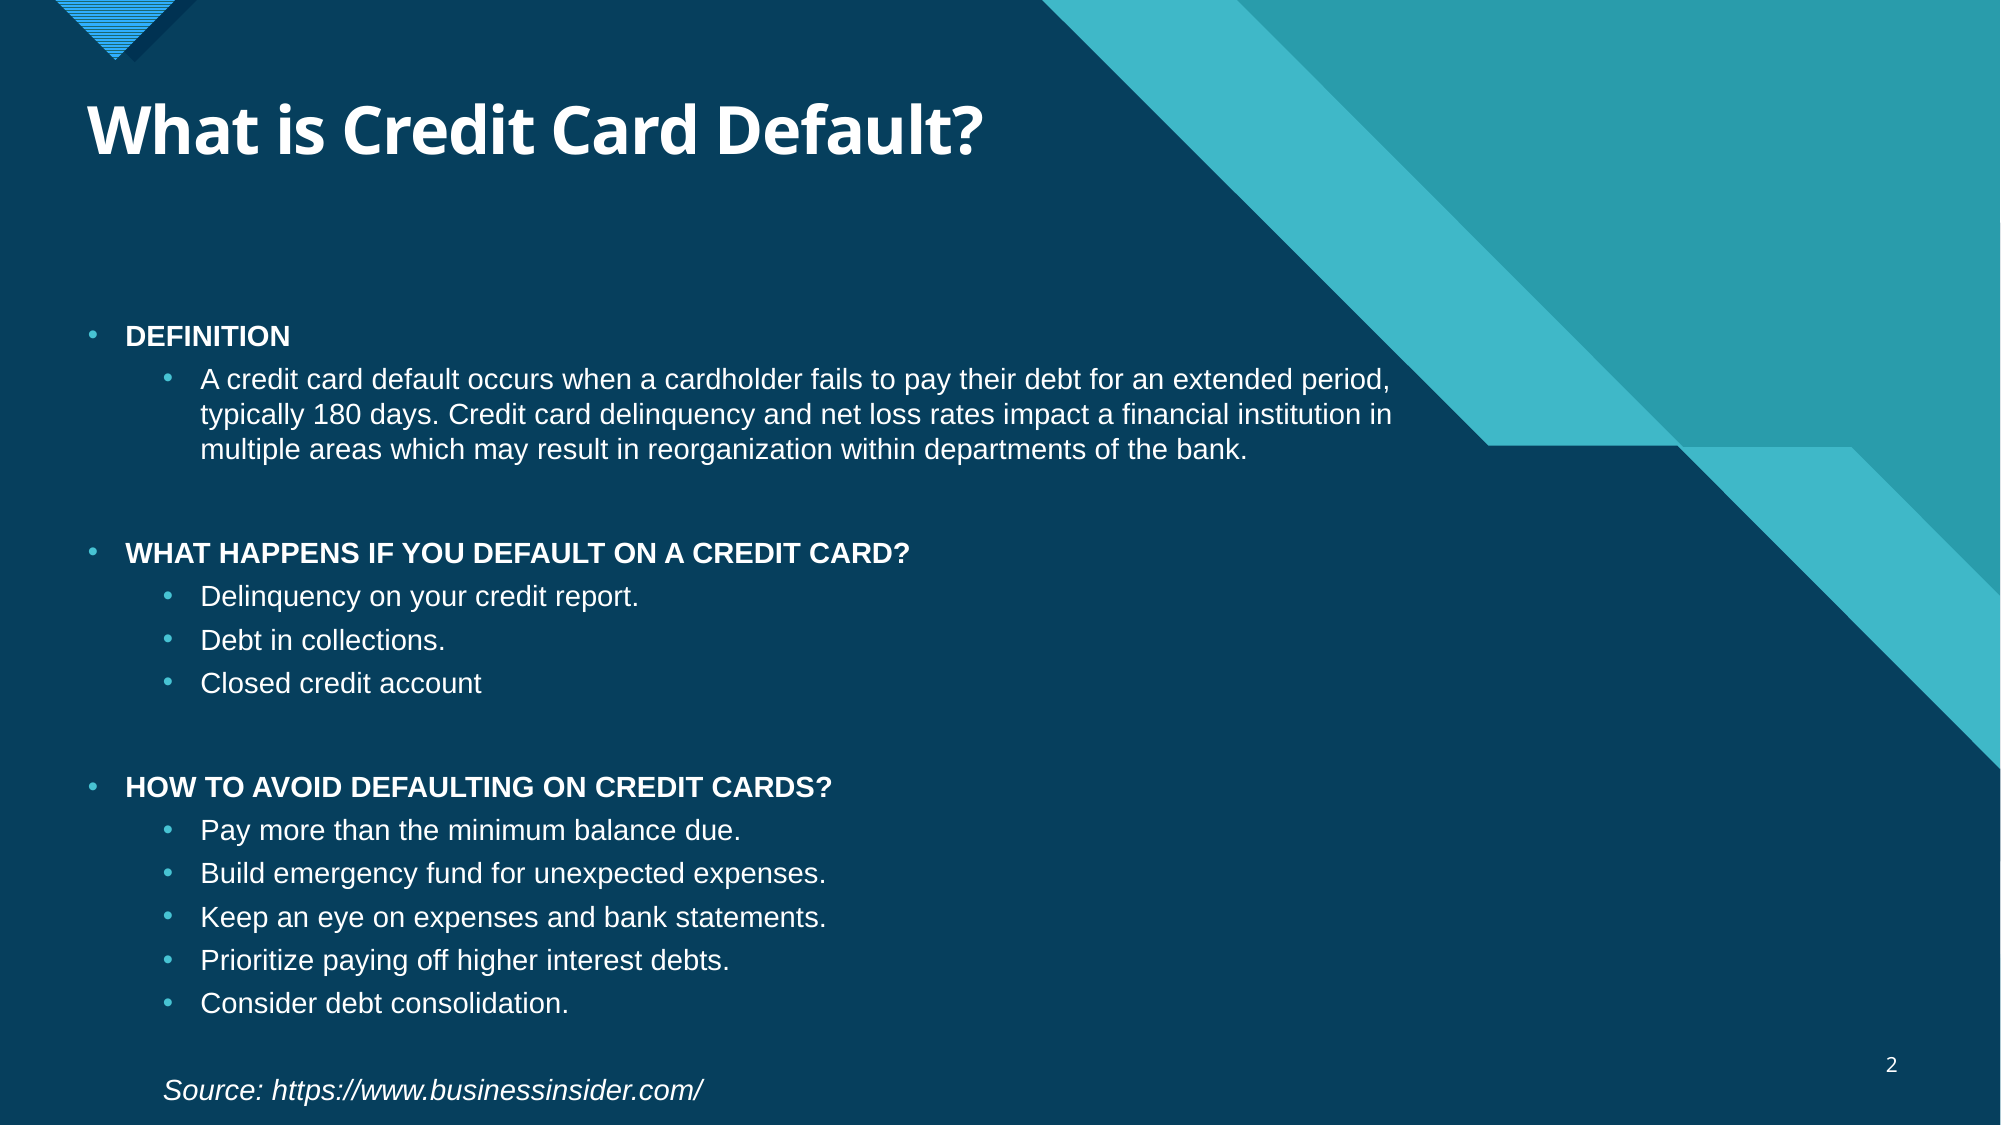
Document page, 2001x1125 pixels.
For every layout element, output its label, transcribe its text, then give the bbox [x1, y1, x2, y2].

slide_number 2 [1845, 1035, 1913, 1096]
picture [305, 1096, 309, 1106]
list DEFINITION A credit card default occurs when a cardholder fails to pay their debt for an extended period, typically 180 days. Credit card delinquency and net loss rates impact a financial institution in multiple areas which may result in reorganization within departments of the bank. WHAT HAPPENS IF YOU DEFAULT ON A CREDIT CARD? Delinquency on your credit report. Debt in collections. Closed credit account HOW TO AVOID DEFAULTING ON CREDIT CARDS? Pay more than the minimum balance due. Build emergency fund for unexpected expenses. Keep an eye on expenses and bank statements. Prioritize paying off higher interest debts. Consider debt consolidation. Source: https://www.businessinsider.com/ [72, 309, 1458, 1096]
title What is Credit Card Default? [72, 89, 1913, 177]
